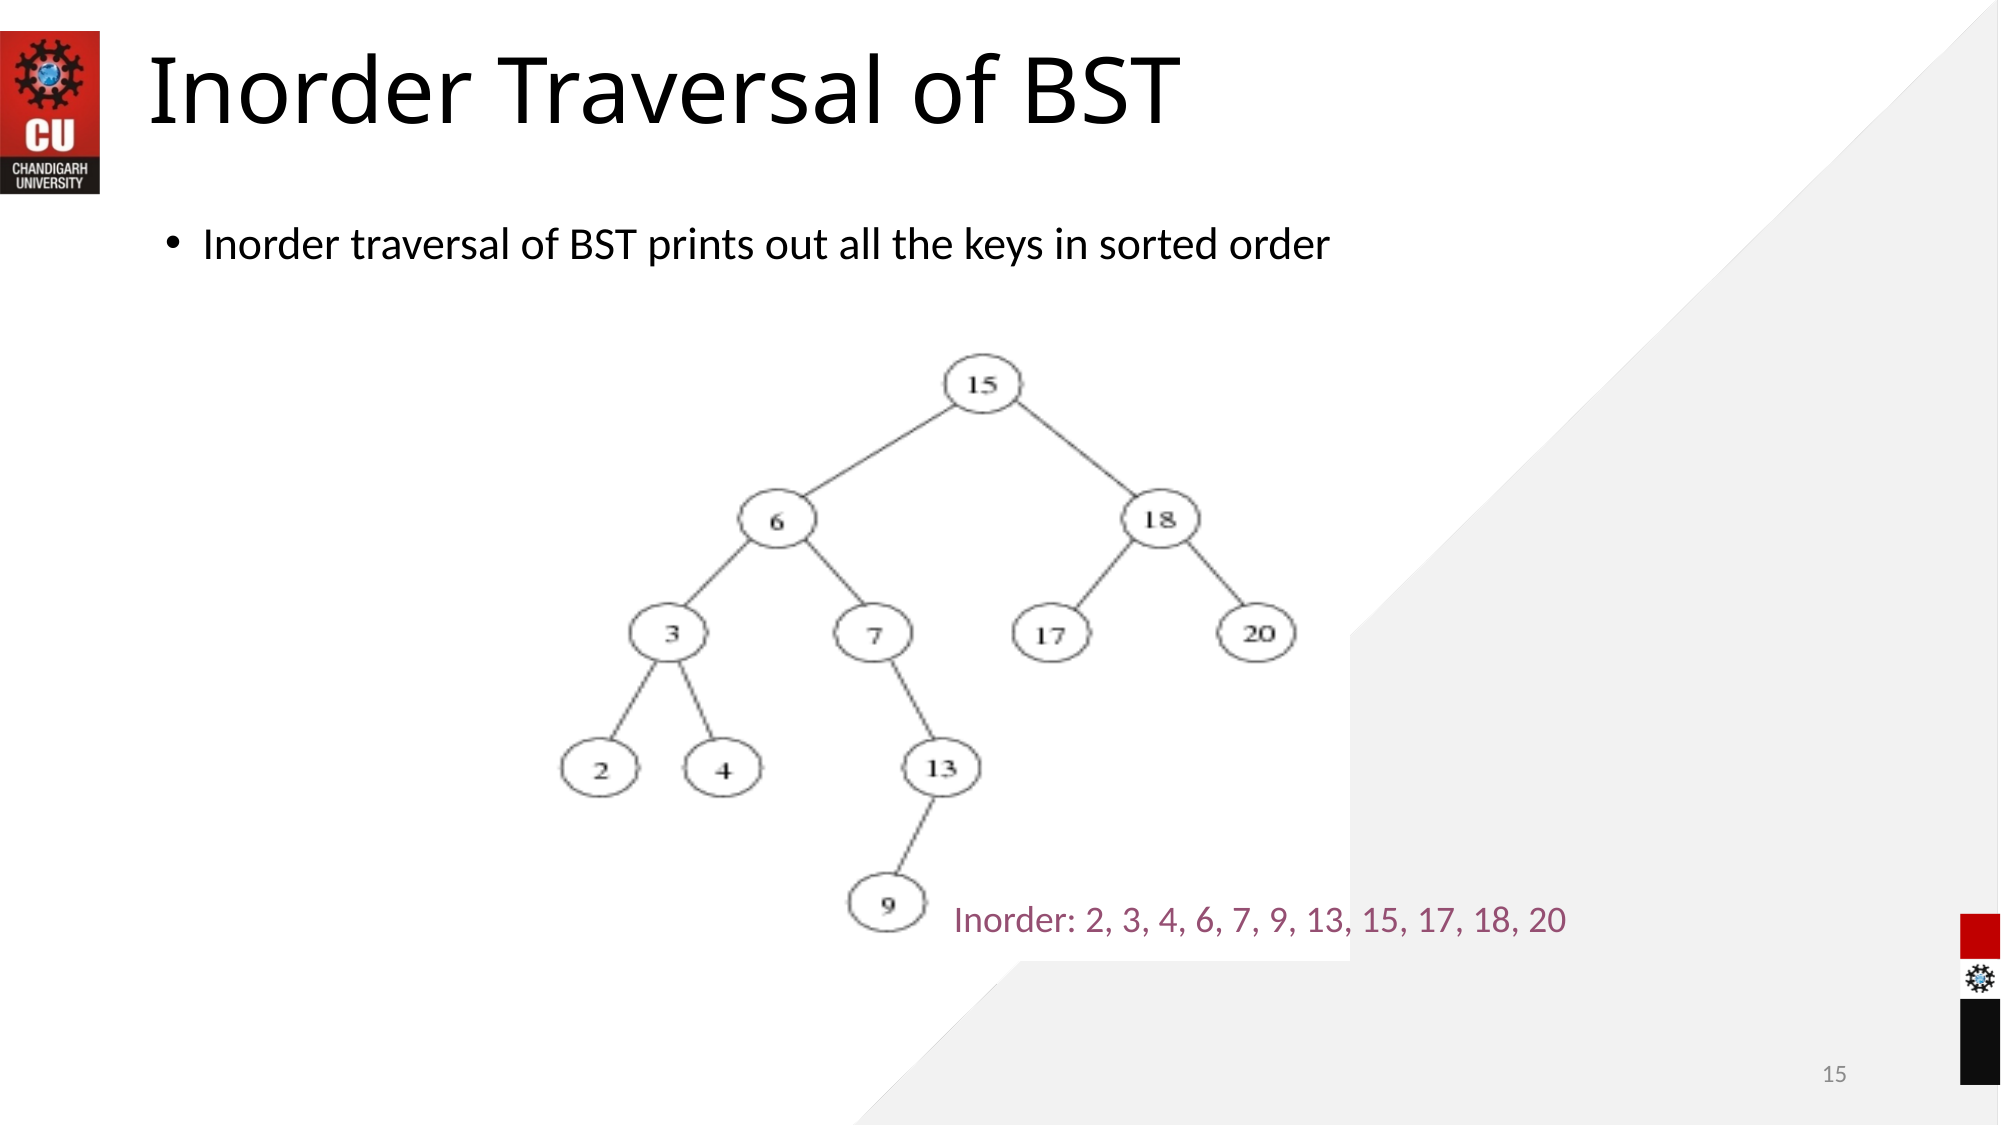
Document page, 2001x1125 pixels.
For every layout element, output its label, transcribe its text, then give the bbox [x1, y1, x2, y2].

picture [0, 0, 2001, 1125]
list Inorder traversal of BST prints out all the keys in sorted order [150, 212, 1867, 1000]
text_box Inorder: 2, 3, 4, 6, 7, 9, 13, 15, 17, 18, 20 [1350, 887, 1582, 948]
title Inorder Traversal of BST [133, 0, 1850, 188]
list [499, 324, 1350, 961]
slide_number 15 [1412, 1042, 1863, 1103]
